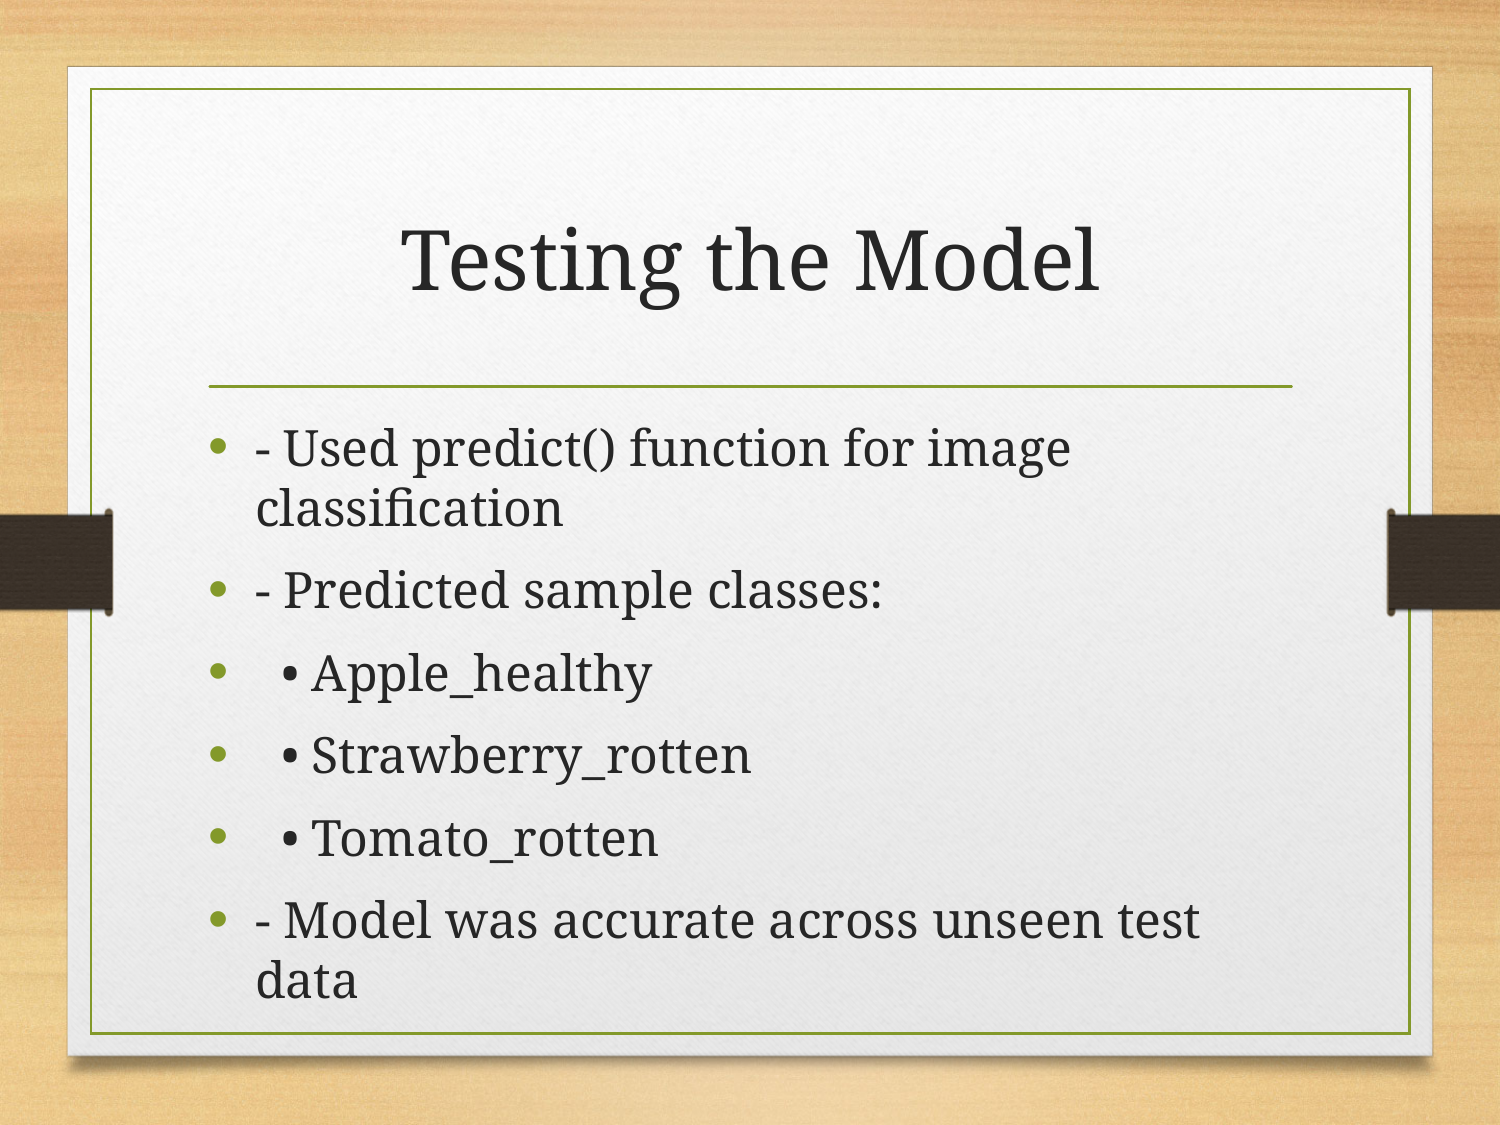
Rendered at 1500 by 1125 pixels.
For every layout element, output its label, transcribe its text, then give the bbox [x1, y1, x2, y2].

title Testing the Model [193, 150, 1309, 365]
picture [0, 0, 1500, 1125]
list - Used predict() function for image classification - Predicted sample classes: • Apple_healthy • Strawberry_rotten • Tomato_rotten - Model was accurate across unseen test data [193, 408, 1309, 974]
